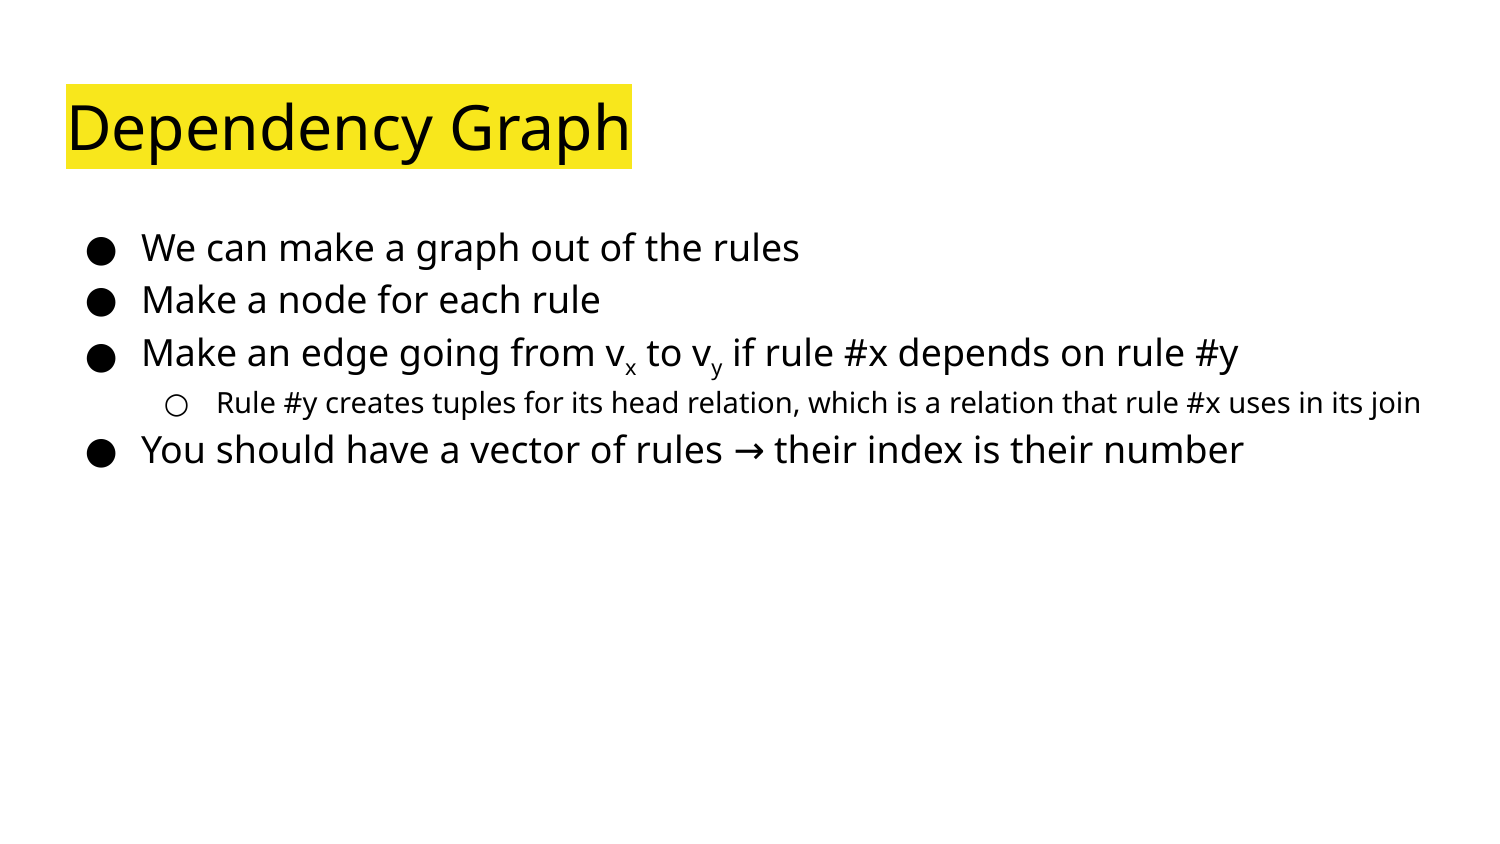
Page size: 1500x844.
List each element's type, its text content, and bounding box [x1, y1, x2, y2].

list We can make a graph out of the rules Make a node for each rule Make an edge going from vx to vy if rule #x depends on rule #y Rule #y creates tuples for its head relation, which is a relation that rule #x uses in its join You should have a vector of rules → their index is their number [51, 202, 1449, 750]
title Dependency Graph [51, 72, 1449, 167]
